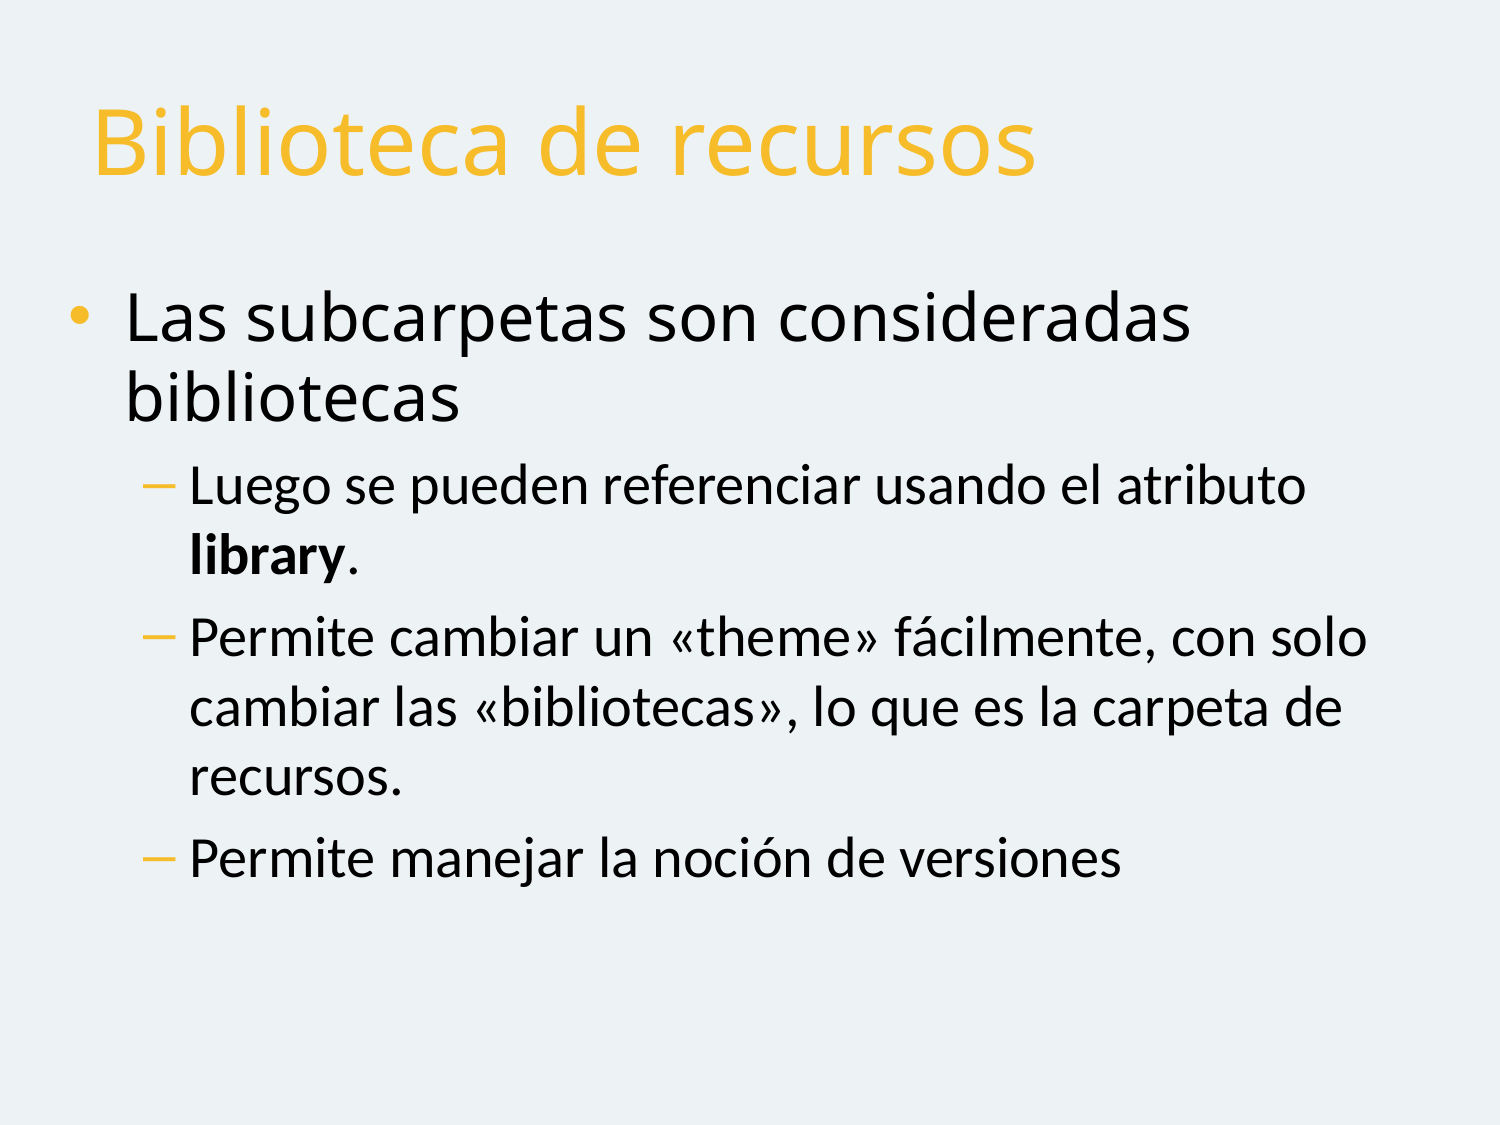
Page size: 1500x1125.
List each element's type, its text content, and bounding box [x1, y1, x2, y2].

title Biblioteca de recursos [75, 45, 1425, 233]
list Las subcarpetas son consideradas bibliotecas Luego se pueden referenciar usando el atributo library. Permite cambiar un «theme» fácilmente, con solo cambiar las «bibliotecas», lo que es la carpeta de recursos. Permite manejar la noción de versiones [53, 267, 1447, 1059]
